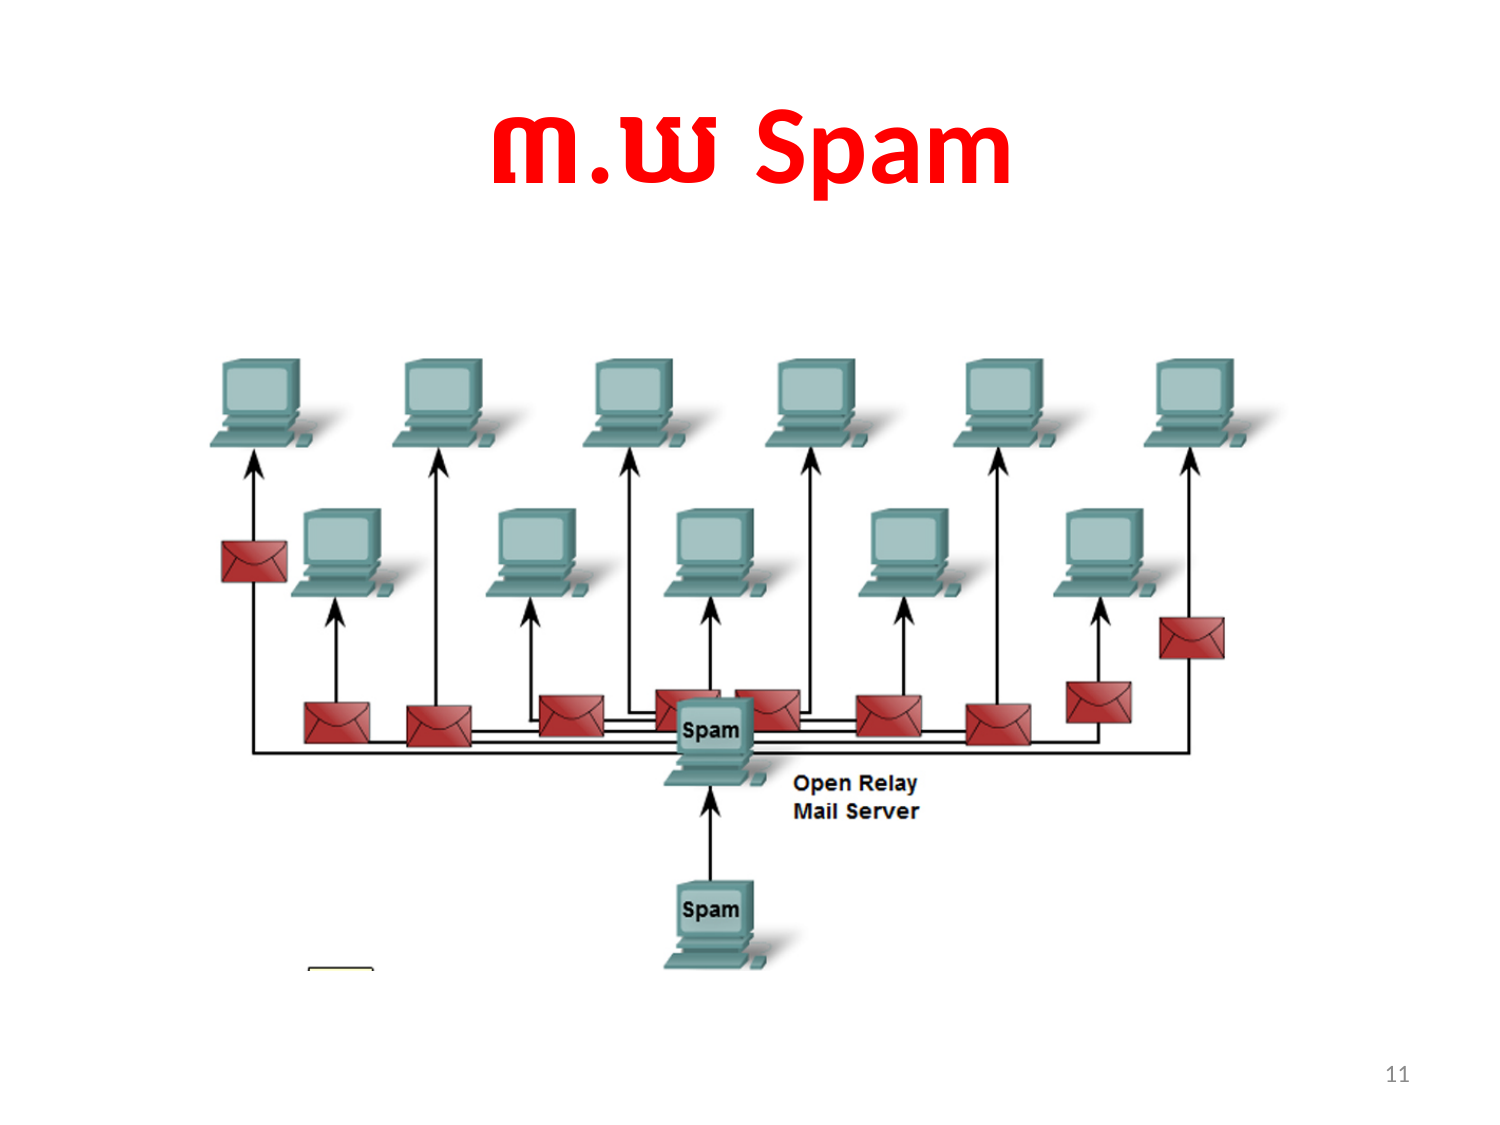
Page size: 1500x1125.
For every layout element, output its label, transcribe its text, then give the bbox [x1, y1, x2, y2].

slide_number 11 [1074, 1042, 1425, 1103]
title ៣.ឃ Spam [75, 45, 1425, 233]
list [74, 297, 1426, 971]
